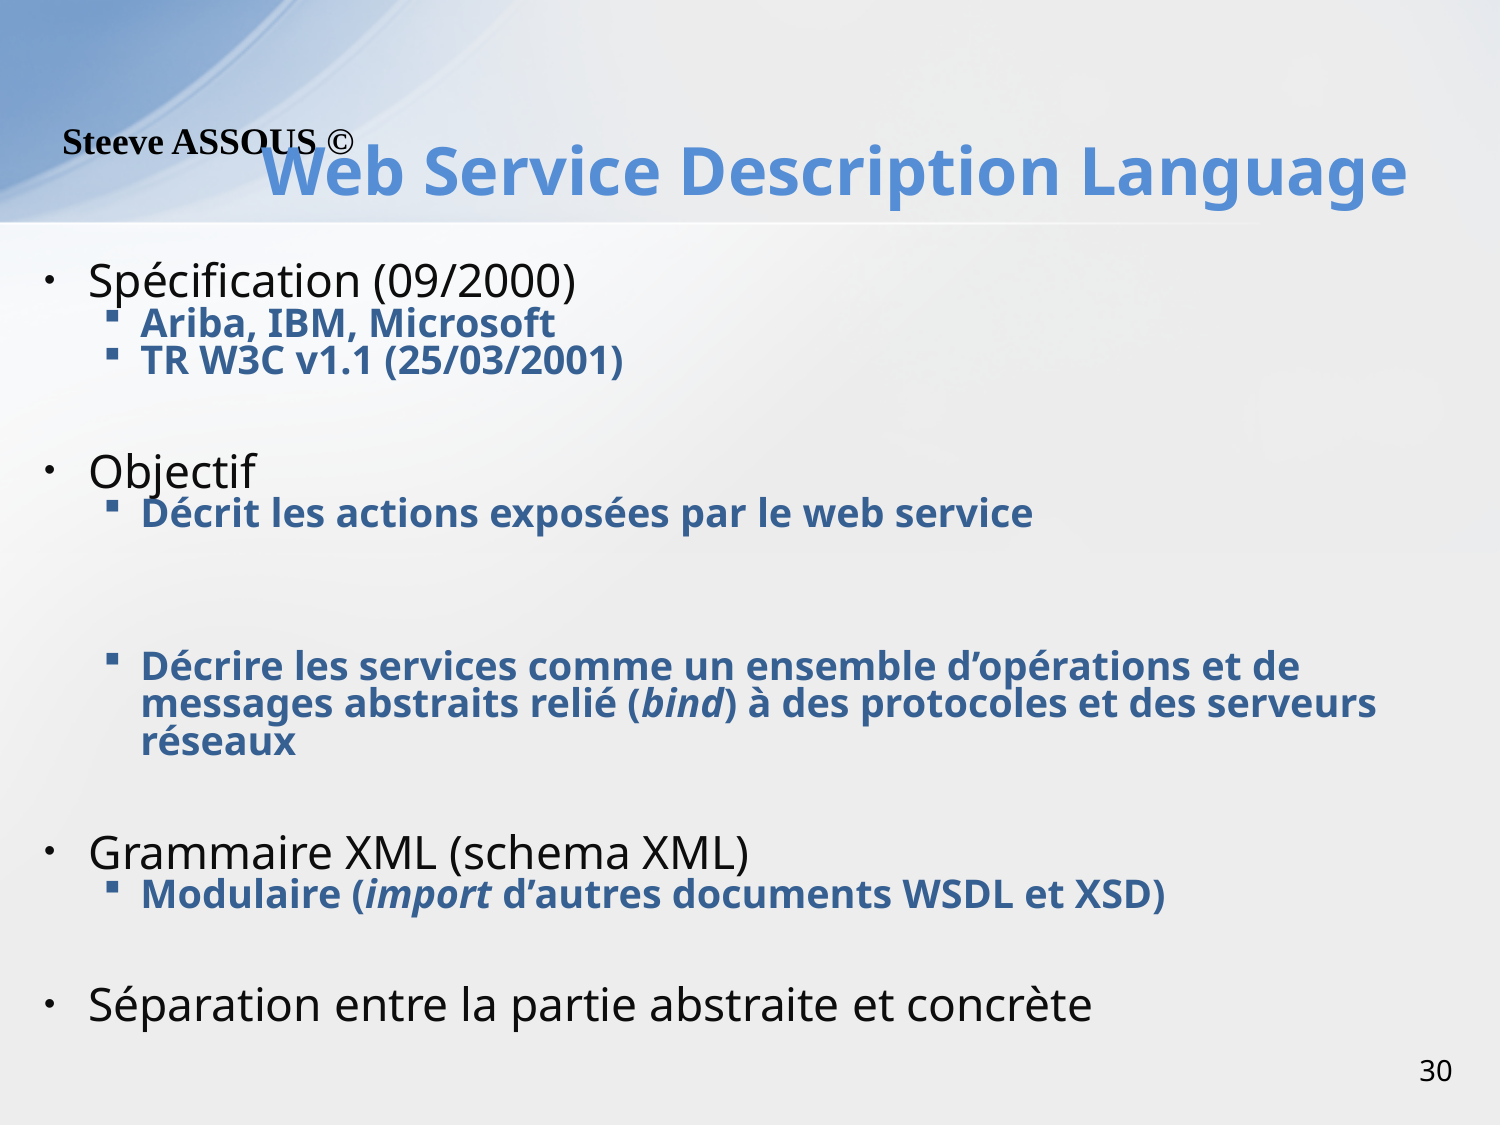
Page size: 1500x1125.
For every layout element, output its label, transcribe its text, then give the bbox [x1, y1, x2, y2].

slide_number 30 [1155, 1047, 1468, 1100]
list Spécification (09/2000) Ariba, IBM, Microsoft TR W3C v1.1 (25/03/2001) Objectif Décrit les actions exposées par le web service Décrire les services comme un ensemble d’opérations et de messages abstraits relié (bind) à des protocoles et des serveurs réseaux Grammaire XML (schema XML) Modulaire (import d’autres documents WSDL et XSD) Séparation entre la partie abstraite et concrète [29, 255, 1469, 1047]
picture [0, 0, 1500, 1125]
title Web Service Description Language [74, 28, 1425, 217]
